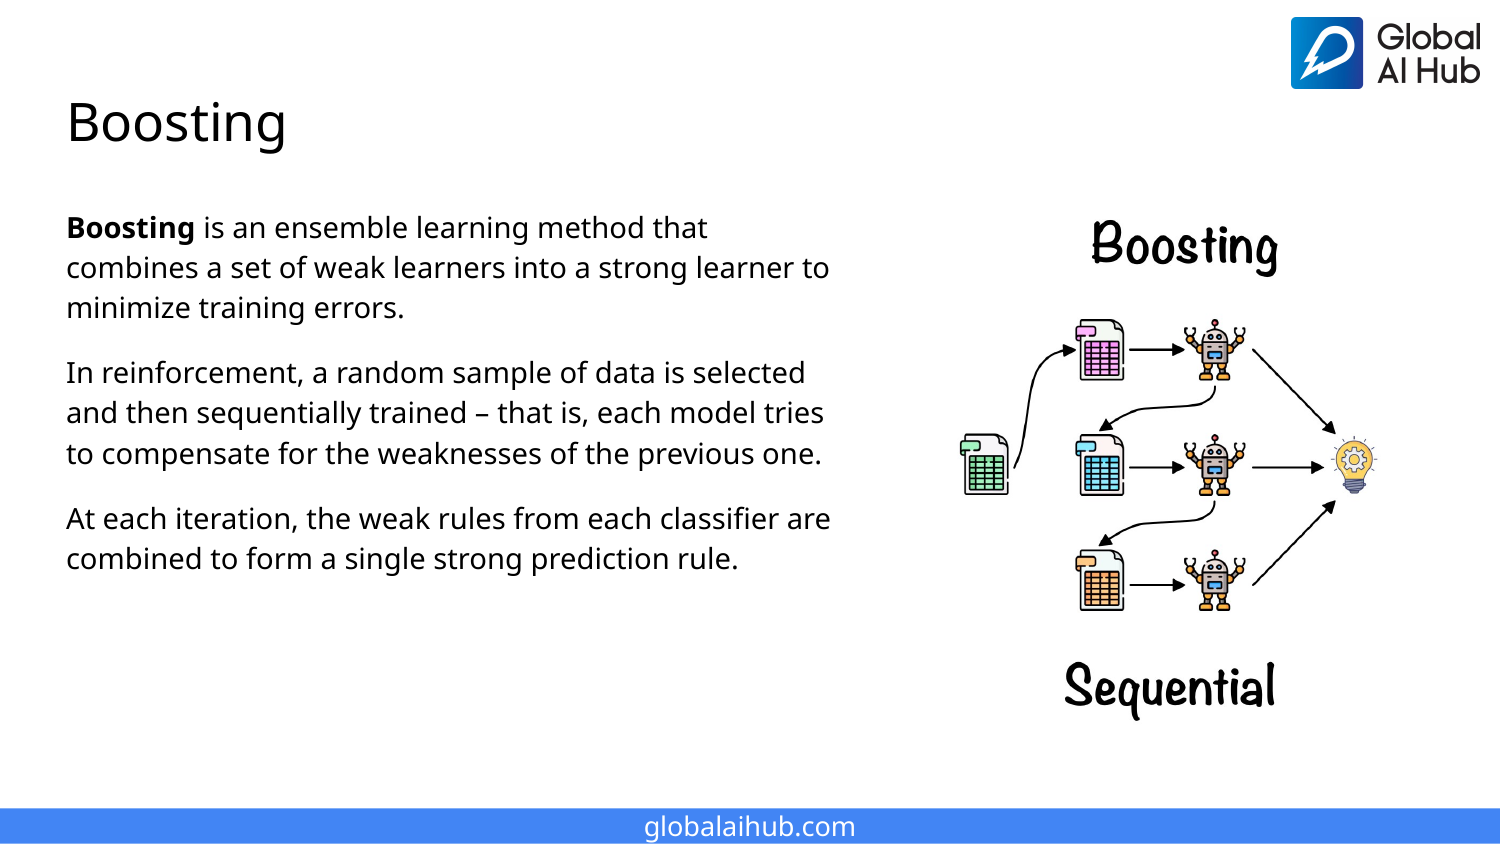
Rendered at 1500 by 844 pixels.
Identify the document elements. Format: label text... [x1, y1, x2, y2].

picture [1295, 17, 1480, 89]
title Boosting [51, 72, 1449, 167]
list Boosting is an ensemble learning method that combines a set of weak learners into a strong learner to minimize training errors. In reinforcement, a random sample of data is selected and then sequentially trained – that is, each model tries to compensate for the weaknesses of the previous one. At each iteration, the weak rules from each classifier are combined to form a single strong prediction rule. [51, 189, 853, 750]
picture [932, 209, 1385, 730]
